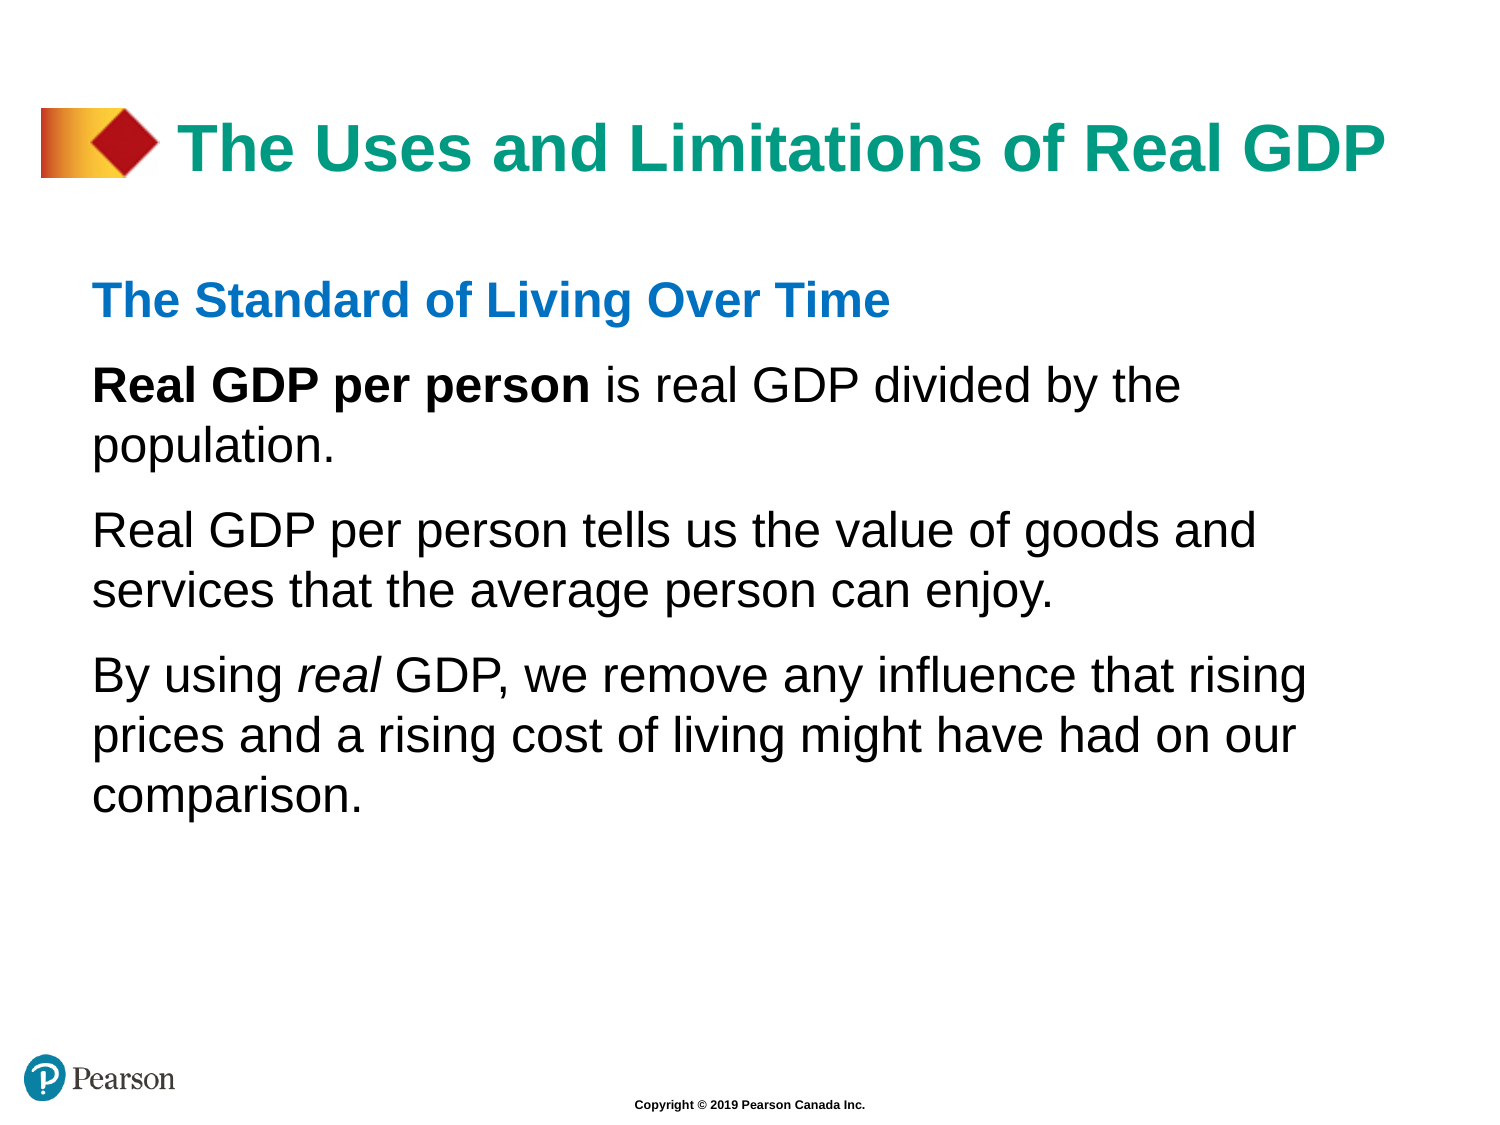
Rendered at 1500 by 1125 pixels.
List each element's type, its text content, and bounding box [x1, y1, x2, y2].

picture [24, 1087, 34, 1101]
list The Standard of Living Over Time Real GDP per person is real GDP divided by the population. Real GDP per person tells us the value of goods and services that the average person can enjoy. By using real GDP, we remove any influence that rising prices and a rising cost of living might have had on our comparison. [59, 259, 1410, 1003]
picture [33, 1064, 58, 1089]
title The Uses and Limitations of Real GDP [162, 17, 1425, 273]
picture [41, 108, 160, 178]
picture [50, 1054, 175, 1101]
picture [24, 1054, 41, 1072]
